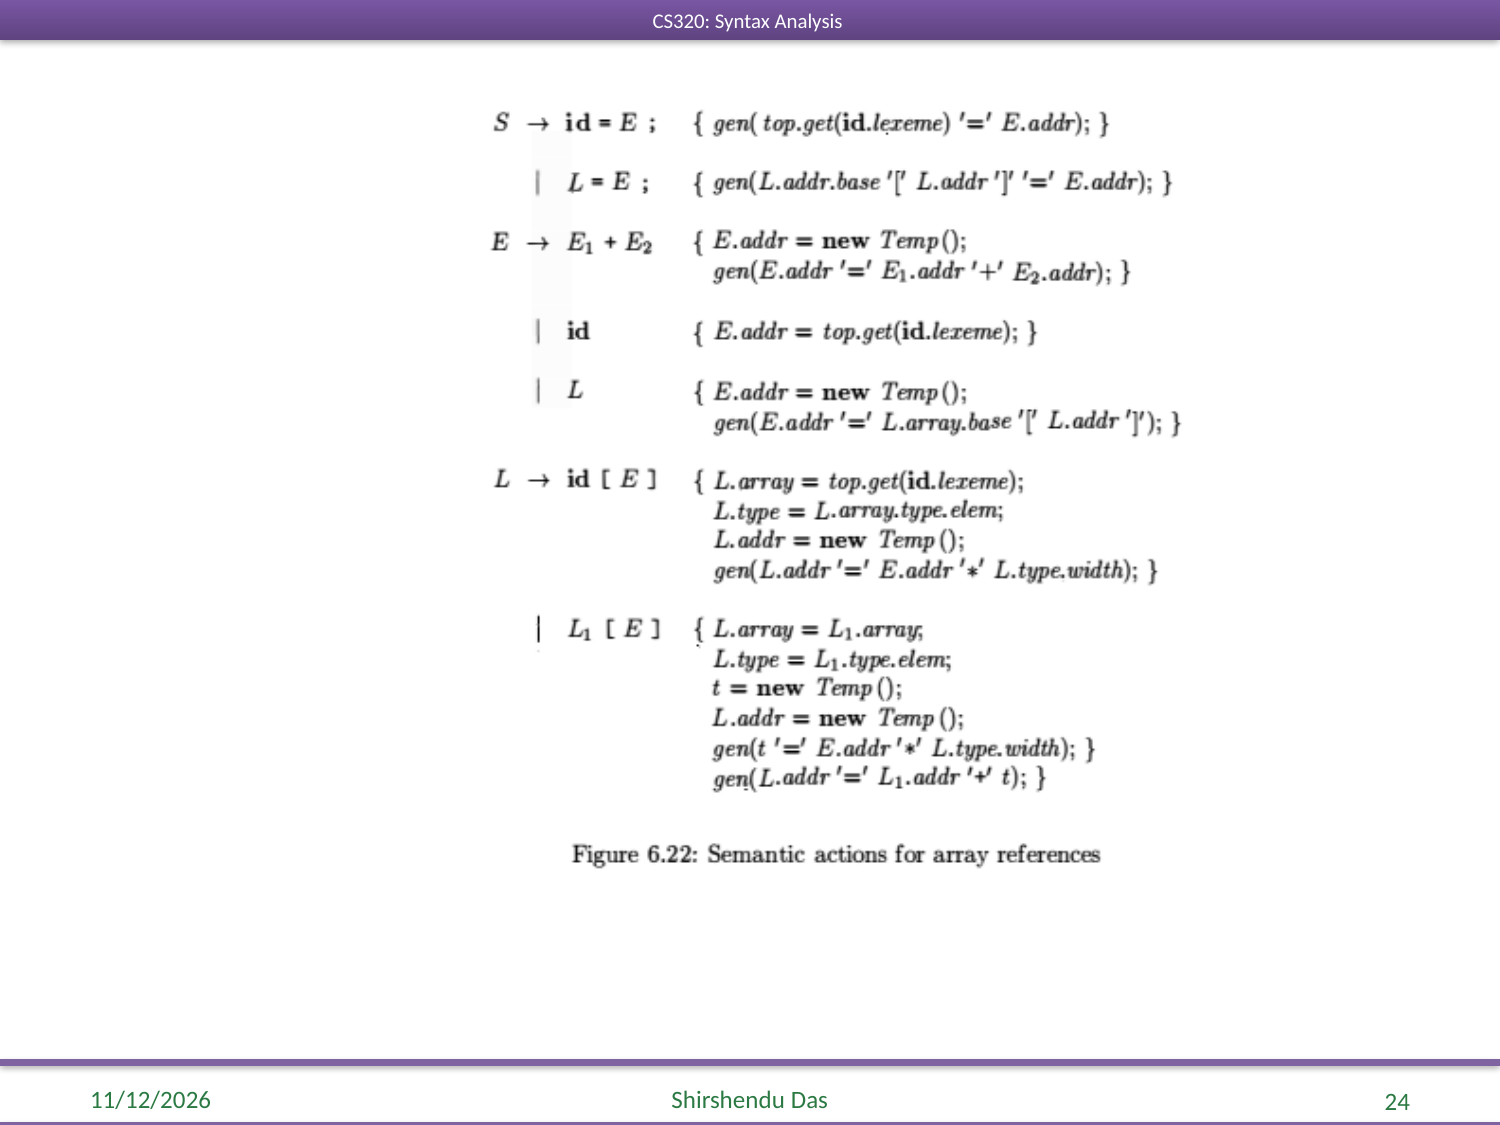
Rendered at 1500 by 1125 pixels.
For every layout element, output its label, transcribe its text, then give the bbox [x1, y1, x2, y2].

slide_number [75, 1073, 425, 1121]
footer Shirshendu Das [512, 1073, 988, 1121]
slide_number 24 [1074, 1079, 1425, 1121]
text_box CS320: Syntax Analysis [0, 0, 1500, 40]
picture [434, 101, 1200, 878]
